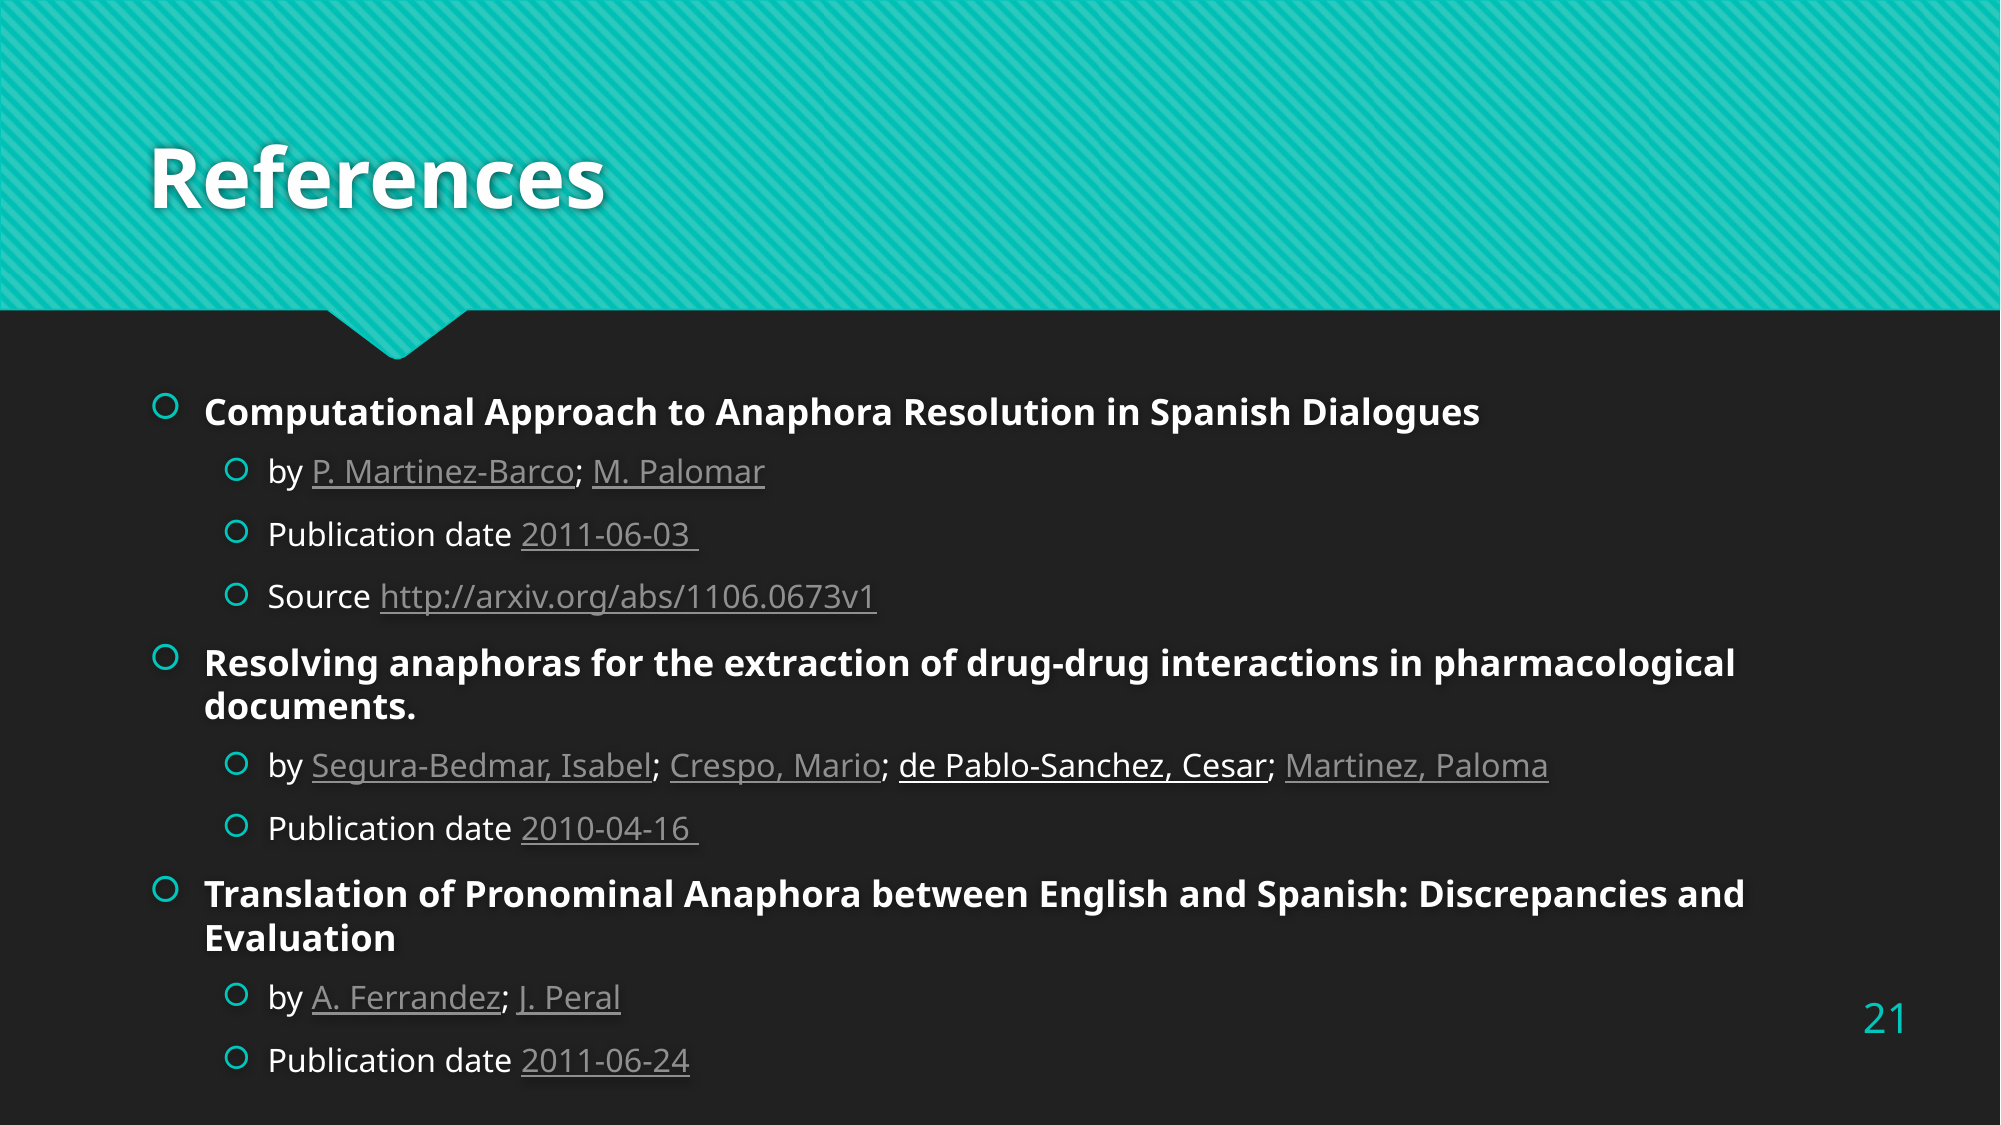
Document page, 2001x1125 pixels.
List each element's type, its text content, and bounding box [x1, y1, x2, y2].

slide_number 21 [1751, 970, 1926, 1051]
list Computational Approach to Anaphora Resolution in Spanish Dialogues by P. Martinez-Barco; M. Palomar Publication date 2011-06-03 Source http://arxiv.org/abs/1106.0673v1 Resolving anaphoras for the extraction of drug-drug interactions in pharmacological documents. by Segura-Bedmar, Isabel; Crespo, Mario; de Pablo-Sanchez, Cesar; Martinez, Paloma Publication date 2010-04-16 Translation of Pronominal Anaphora between English and Spanish: Discrepancies and Evaluation by A. Ferrandez; J. Peral Publication date 2011-06-24 [134, 318, 1866, 1092]
title References [132, 73, 1868, 233]
